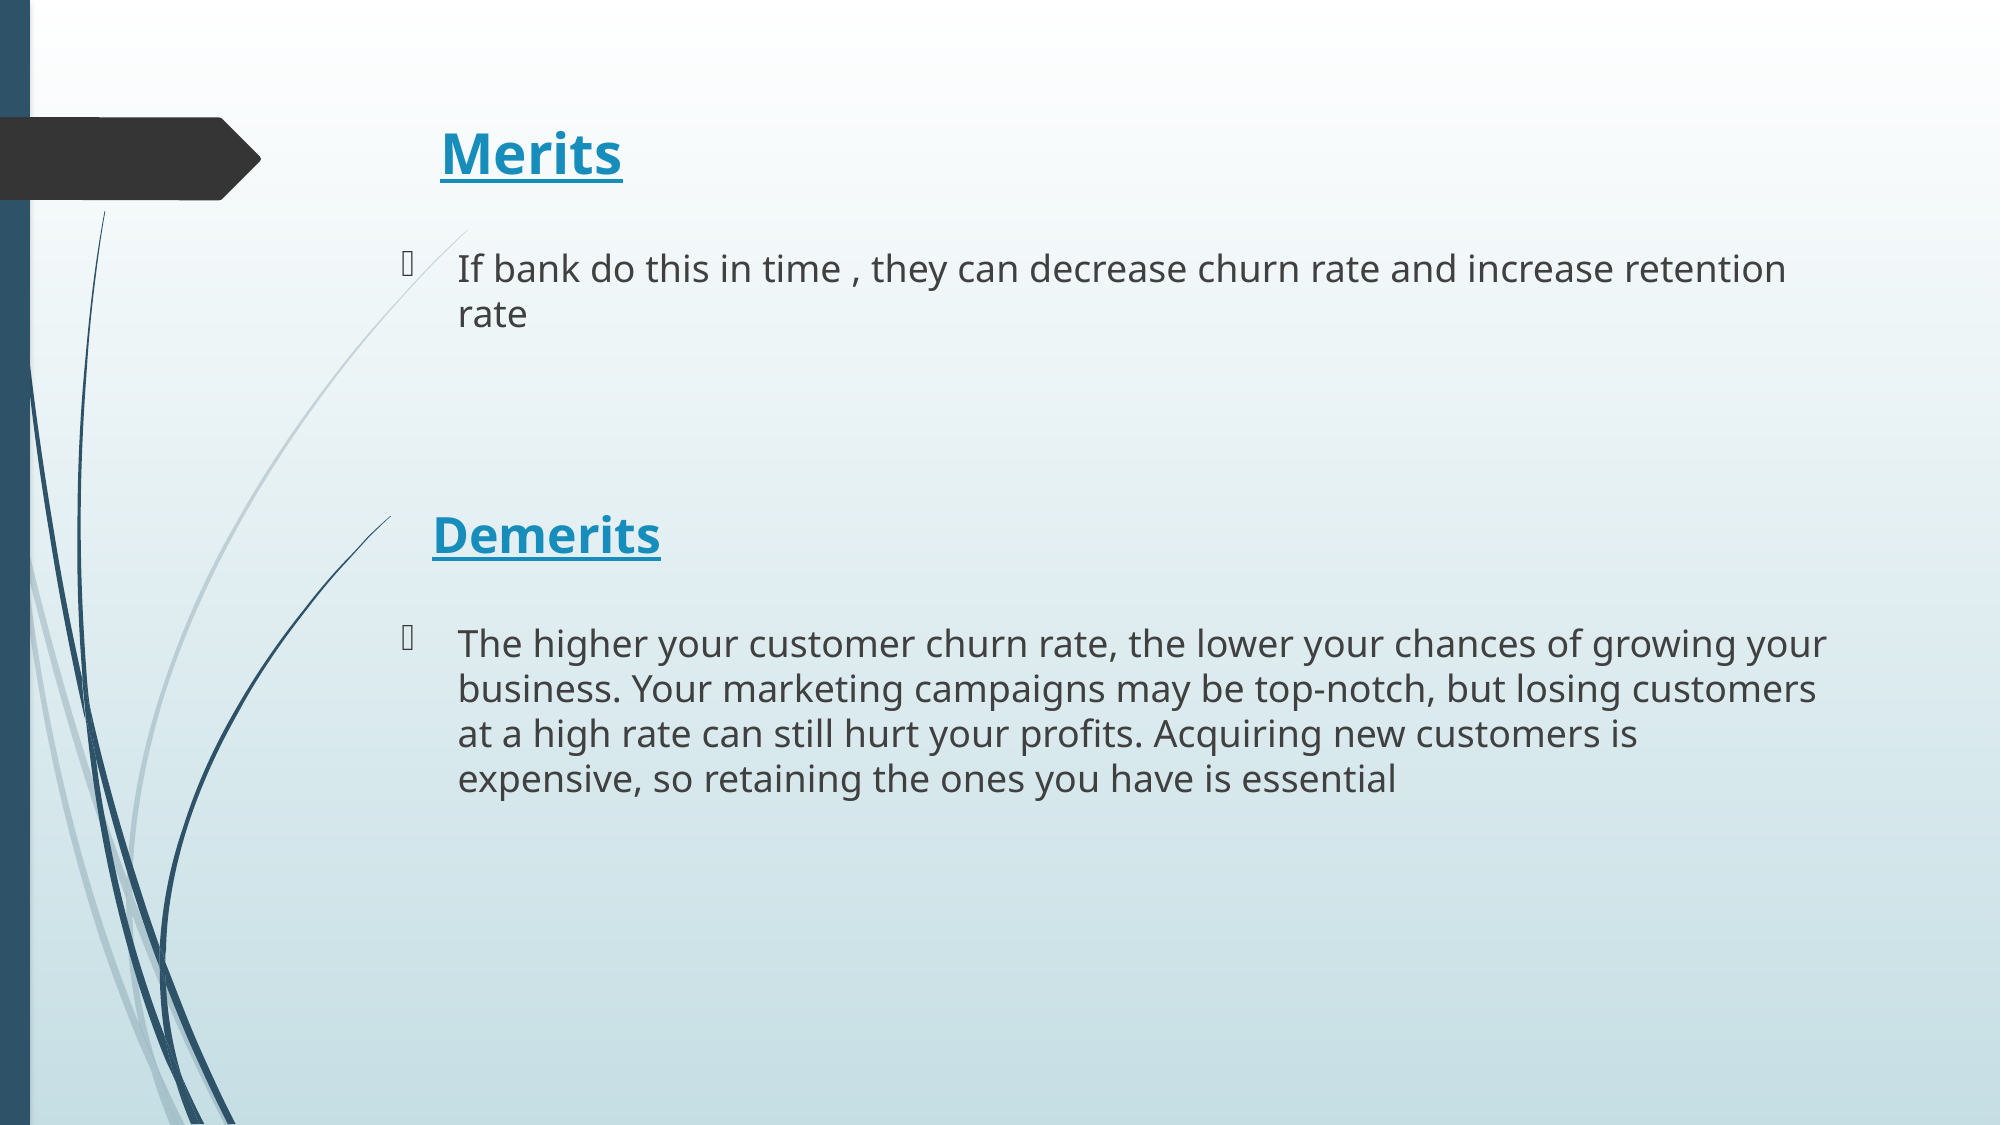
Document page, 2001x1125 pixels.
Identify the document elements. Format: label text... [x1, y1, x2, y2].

title Merits [425, 110, 1888, 194]
text_box Demerits [417, 495, 677, 571]
list If bank do this in time , they can decrease churn rate and increase retention rate The higher your customer churn rate, the lower your chances of growing your business. Your marketing campaigns may be top-notch, but losing customers at a high rate can still hurt your profits. Acquiring new customers is expensive, so retaining the ones you have is essential [386, 237, 1849, 1002]
